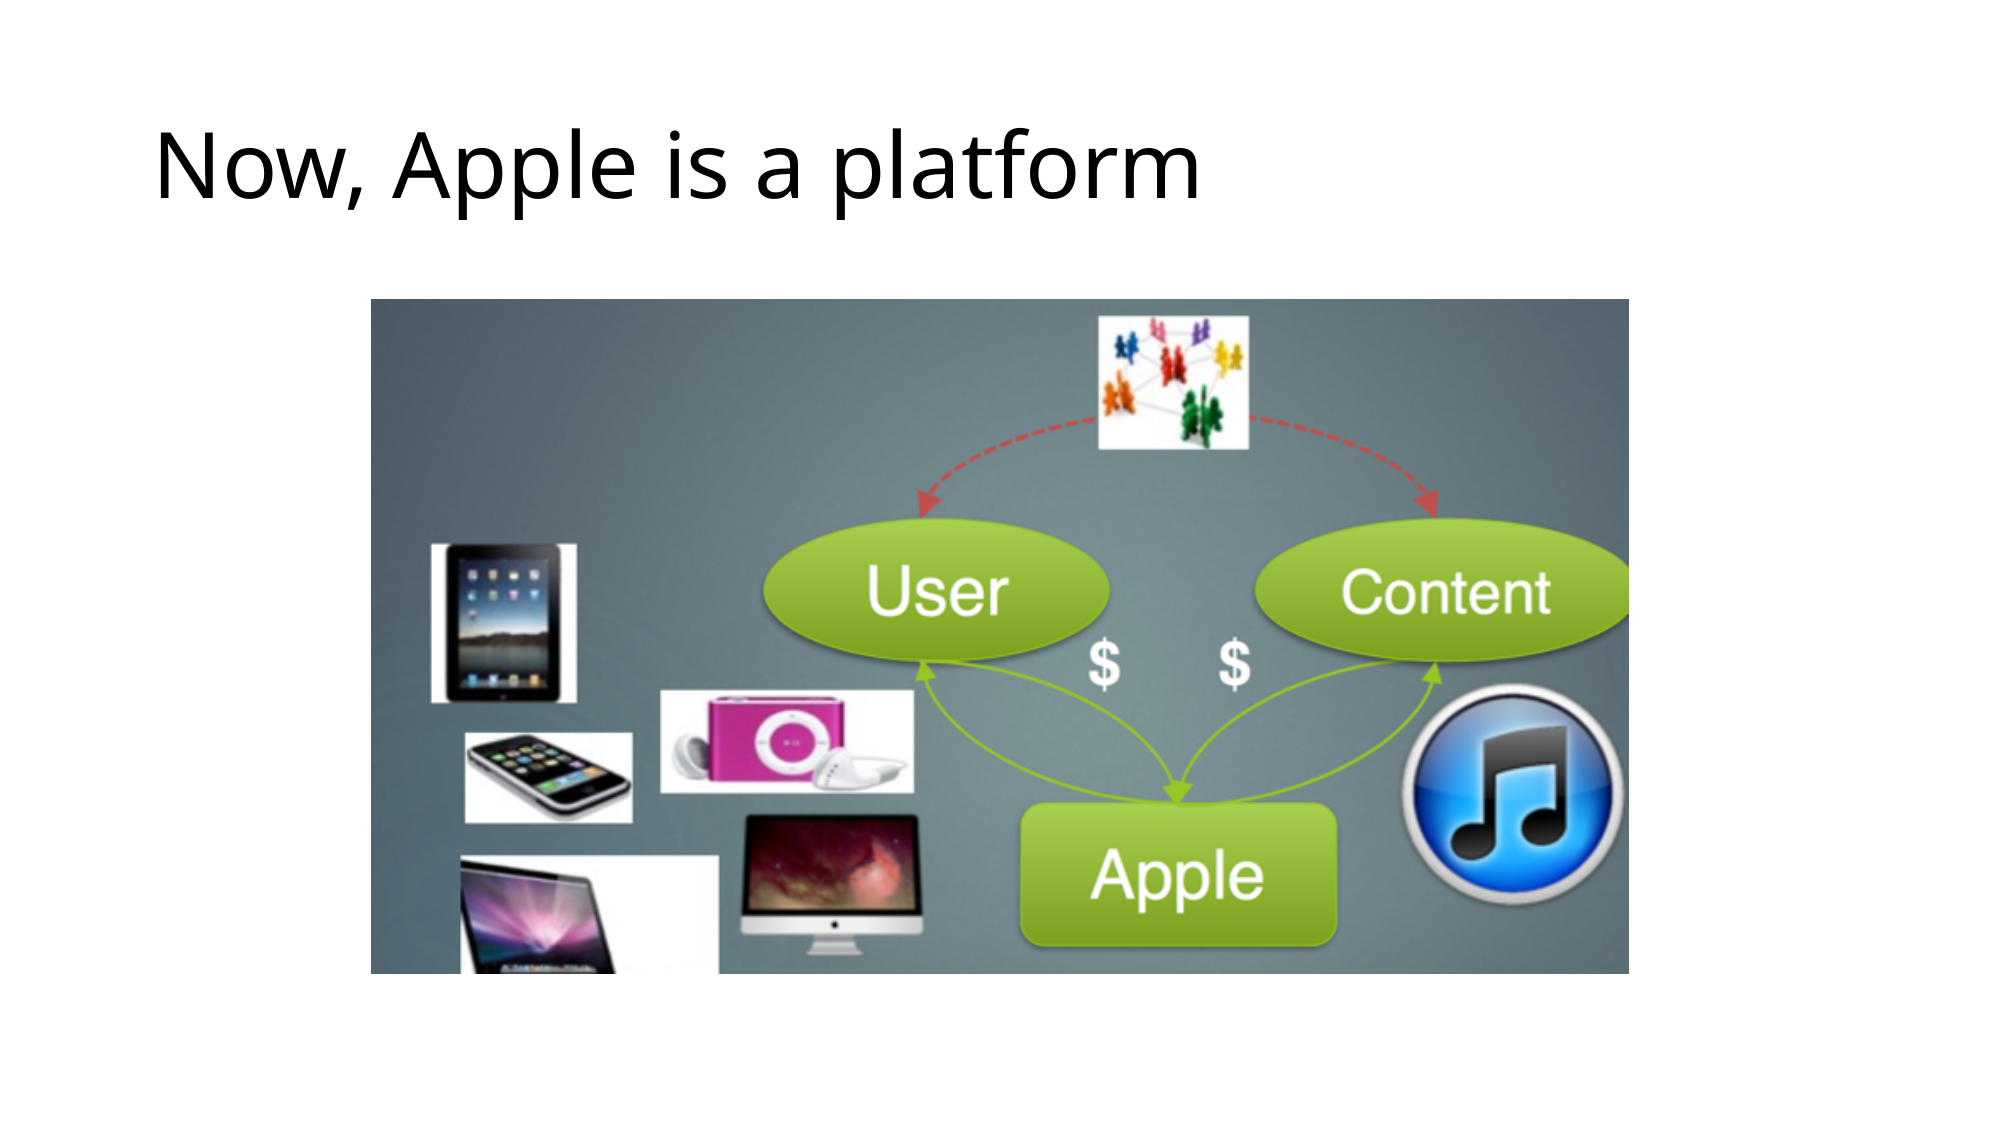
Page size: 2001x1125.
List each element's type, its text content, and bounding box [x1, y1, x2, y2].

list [371, 299, 1629, 974]
title Now, Apple is a platform [137, 59, 1863, 278]
